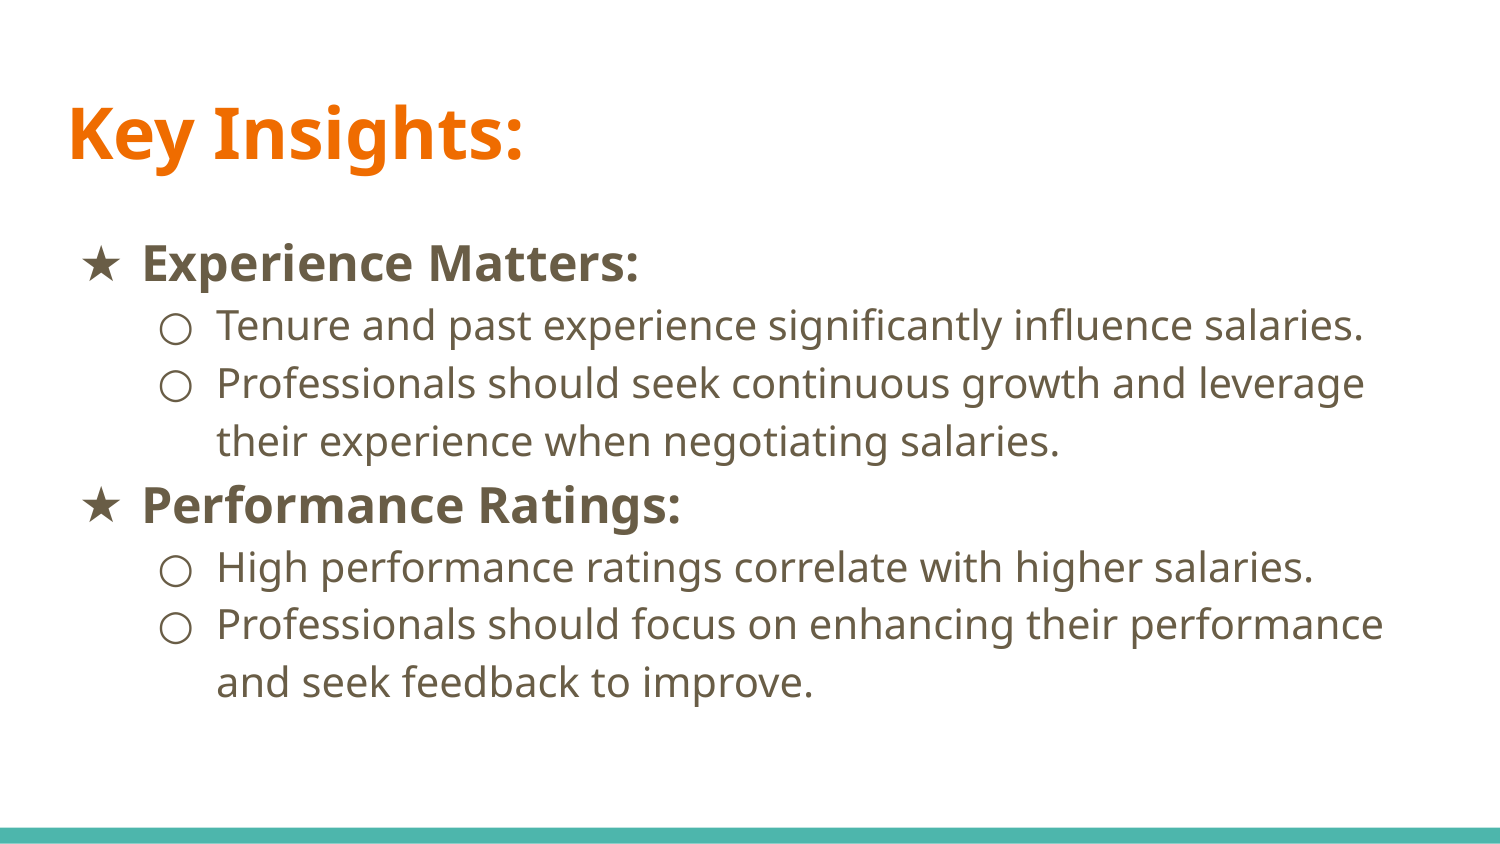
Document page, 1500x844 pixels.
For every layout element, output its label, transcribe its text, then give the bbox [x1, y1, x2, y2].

title Key Insights: [51, 72, 1449, 189]
list Experience Matters: Tenure and past experience significantly influence salaries. Professionals should seek continuous growth and leverage their experience when negotiating salaries. Performance Ratings: High performance ratings correlate with higher salaries. Professionals should focus on enhancing their performance and seek feedback to improve. [51, 207, 1449, 750]
